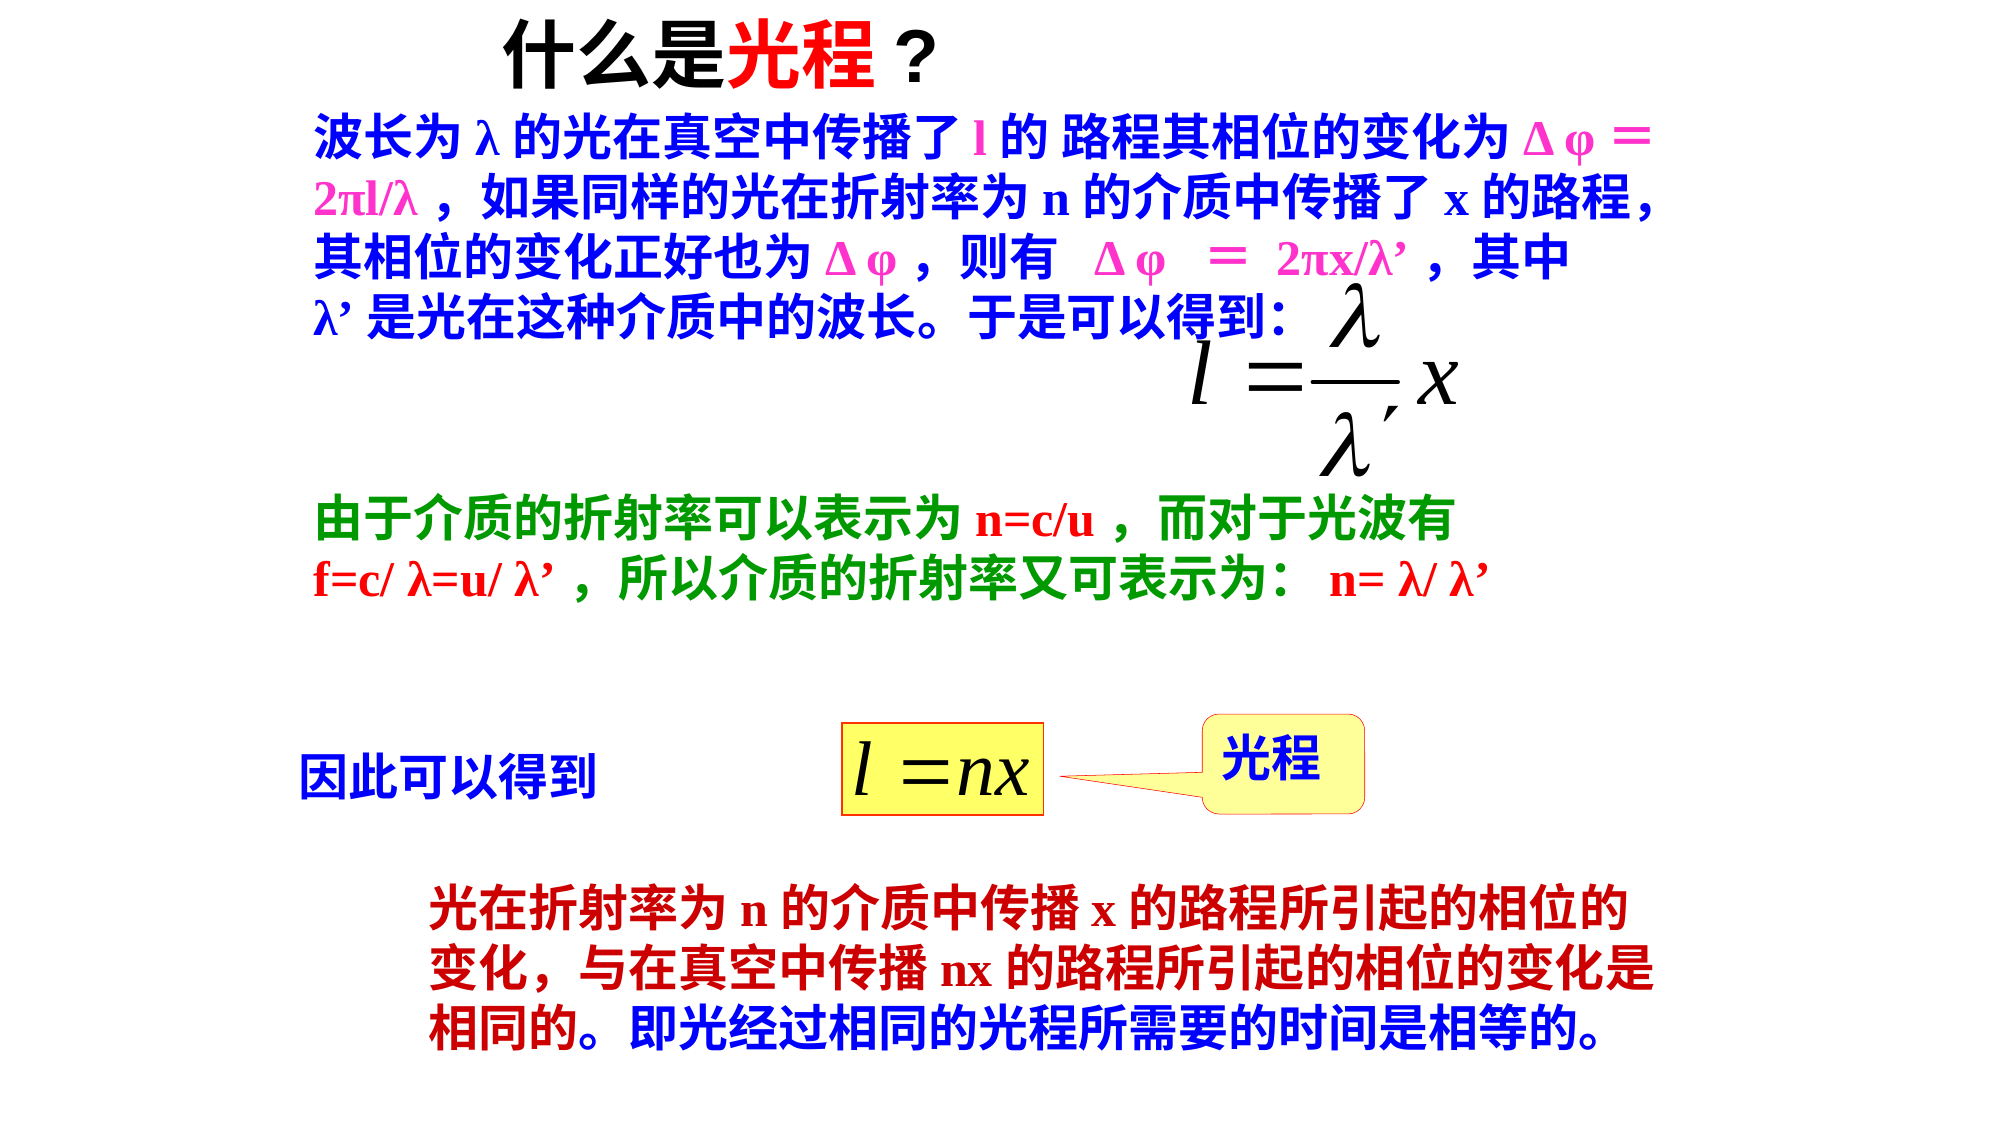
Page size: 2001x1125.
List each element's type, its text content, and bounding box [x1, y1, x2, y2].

text_box 波长为λ的光在真空中传播了l的 路程其相位的变化为Δ φ＝2πl/λ，如果同样的光在折射率为n的介质中传播了x的路程，其相位的变化正好也为Δ φ，则有 Δ φ ＝ 2πx/λ’，其中λ’是光在这种介质中的波长。于是可以得到： [298, 98, 1683, 353]
text_box 由于介质的折射率可以表示为n=c/u，而对于光波有f=c/ λ=u/ λ’，所以介质的折射率又可表示为：n= λ/ λ’ [298, 478, 1515, 614]
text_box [1176, 259, 1475, 497]
text_box 光在折射率为n的介质中传播x的路程所引起的相位的变化，与在真空中传播nx的路程所引起的相位的变化是相同的。即光经过相同的光程所需要的时间是相等的。 [413, 869, 1683, 1065]
text_box 光程 [1059, 714, 1365, 815]
text_box 因此可以得到 [284, 738, 763, 813]
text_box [842, 723, 1043, 815]
text_box 什么是光程? [486, 0, 955, 105]
